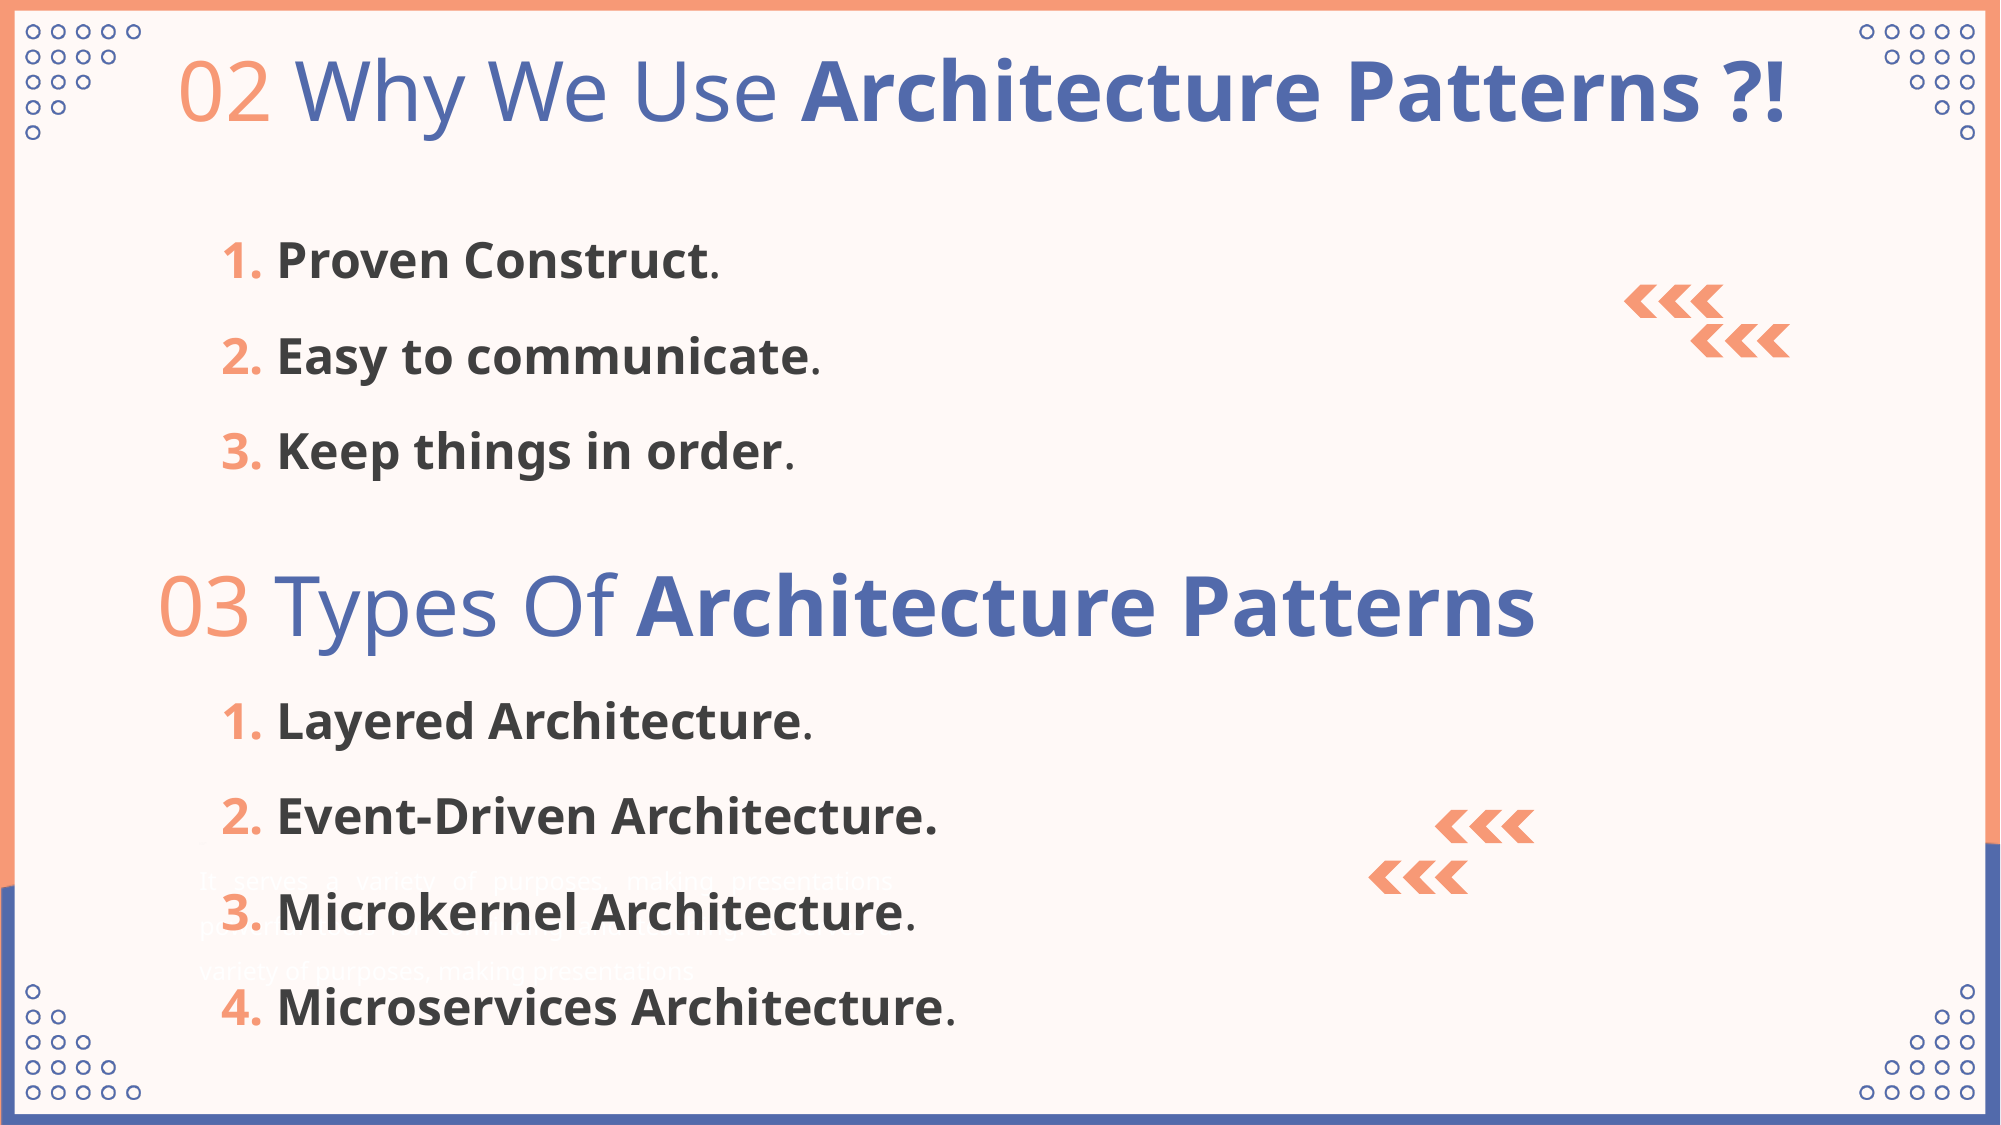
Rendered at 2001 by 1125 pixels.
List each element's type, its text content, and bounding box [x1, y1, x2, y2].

picture [25, 984, 141, 1100]
text_box 03 Types Of Architecture Patterns [120, 545, 1983, 661]
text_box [1434, 809, 1535, 844]
picture [1859, 24, 1975, 140]
text_box 02 Why We Use Architecture Patterns ?! [120, 31, 1845, 146]
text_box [1623, 284, 1724, 318]
picture [1859, 984, 1975, 1100]
text_box 2. Event-Driven Architecture. [56, 747, 1369, 842]
text_box 1. Layered Architecture. [56, 652, 1369, 747]
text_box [1690, 324, 1790, 358]
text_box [1368, 860, 1468, 894]
text_box 4. Microservices Architecture. [56, 938, 1514, 1043]
picture [3, 842, 2000, 1125]
text_box 3. Microkernel Architecture. [56, 842, 1826, 948]
text_box 1. Proven Construct. [56, 191, 1336, 286]
picture [25, 24, 141, 140]
text_box 3. Keep things in order. [56, 382, 1468, 487]
text_box 2. Easy to communicate. [56, 286, 1529, 392]
